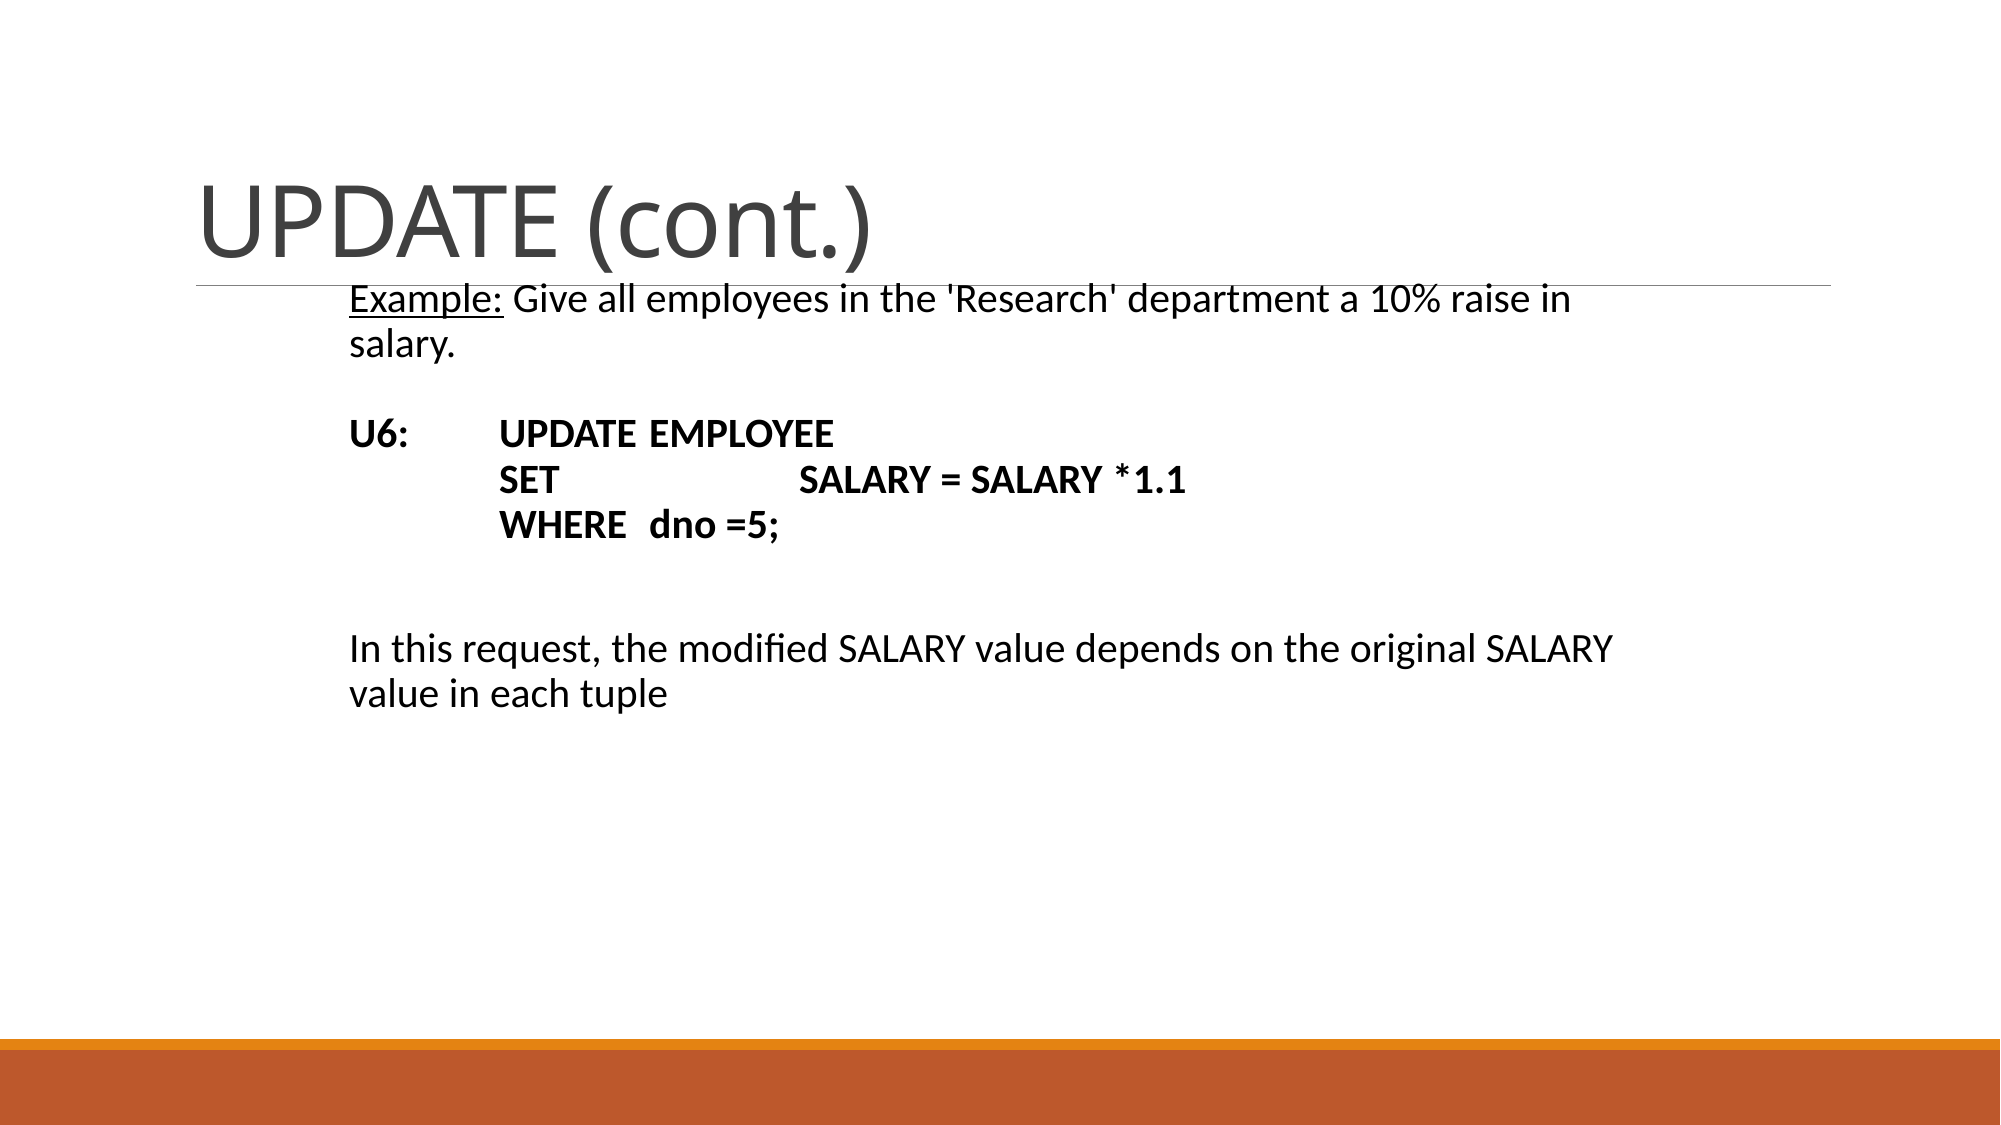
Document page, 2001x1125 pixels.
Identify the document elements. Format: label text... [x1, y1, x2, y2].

list Example: Give all employees in the 'Research' department a 10% raise in salary. U6: UPDATE EMPLOYEE SET SALARY = SALARY *1.1 WHERE dno =5; In this request, the modified SALARY value depends on the original SALARY value in each tuple [334, 269, 1638, 1057]
title UPDATE (cont.) [180, 47, 1830, 285]
